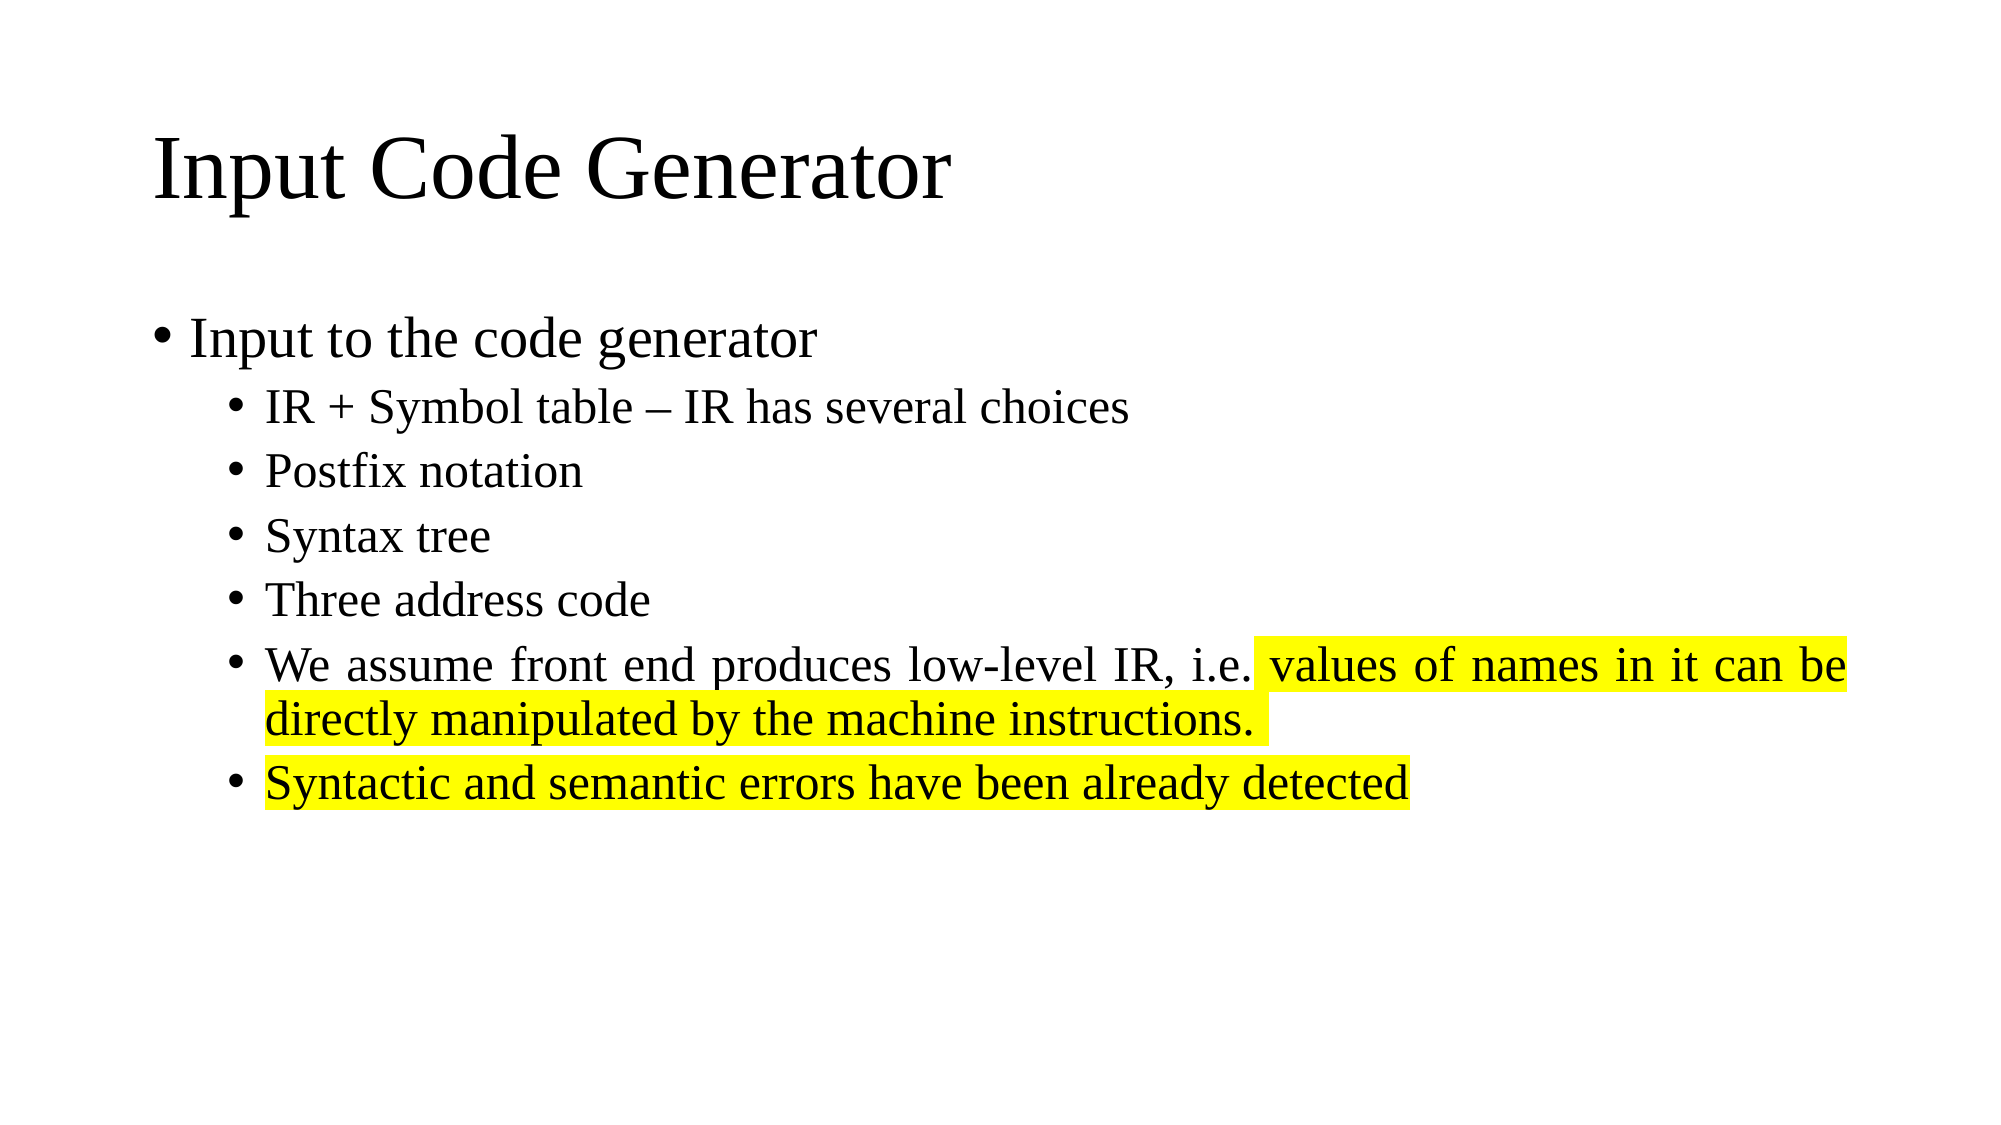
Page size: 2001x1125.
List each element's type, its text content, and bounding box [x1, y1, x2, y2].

list Input to the code generator IR + Symbol table – IR has several choices Postfix notation Syntax tree Three address code We assume front end produces low-level IR, i.e. values of names in it can be directly manipulated by the machine instructions. Syntactic and semantic errors have been already detected [137, 299, 1863, 1014]
title Input Code Generator [137, 59, 1863, 278]
